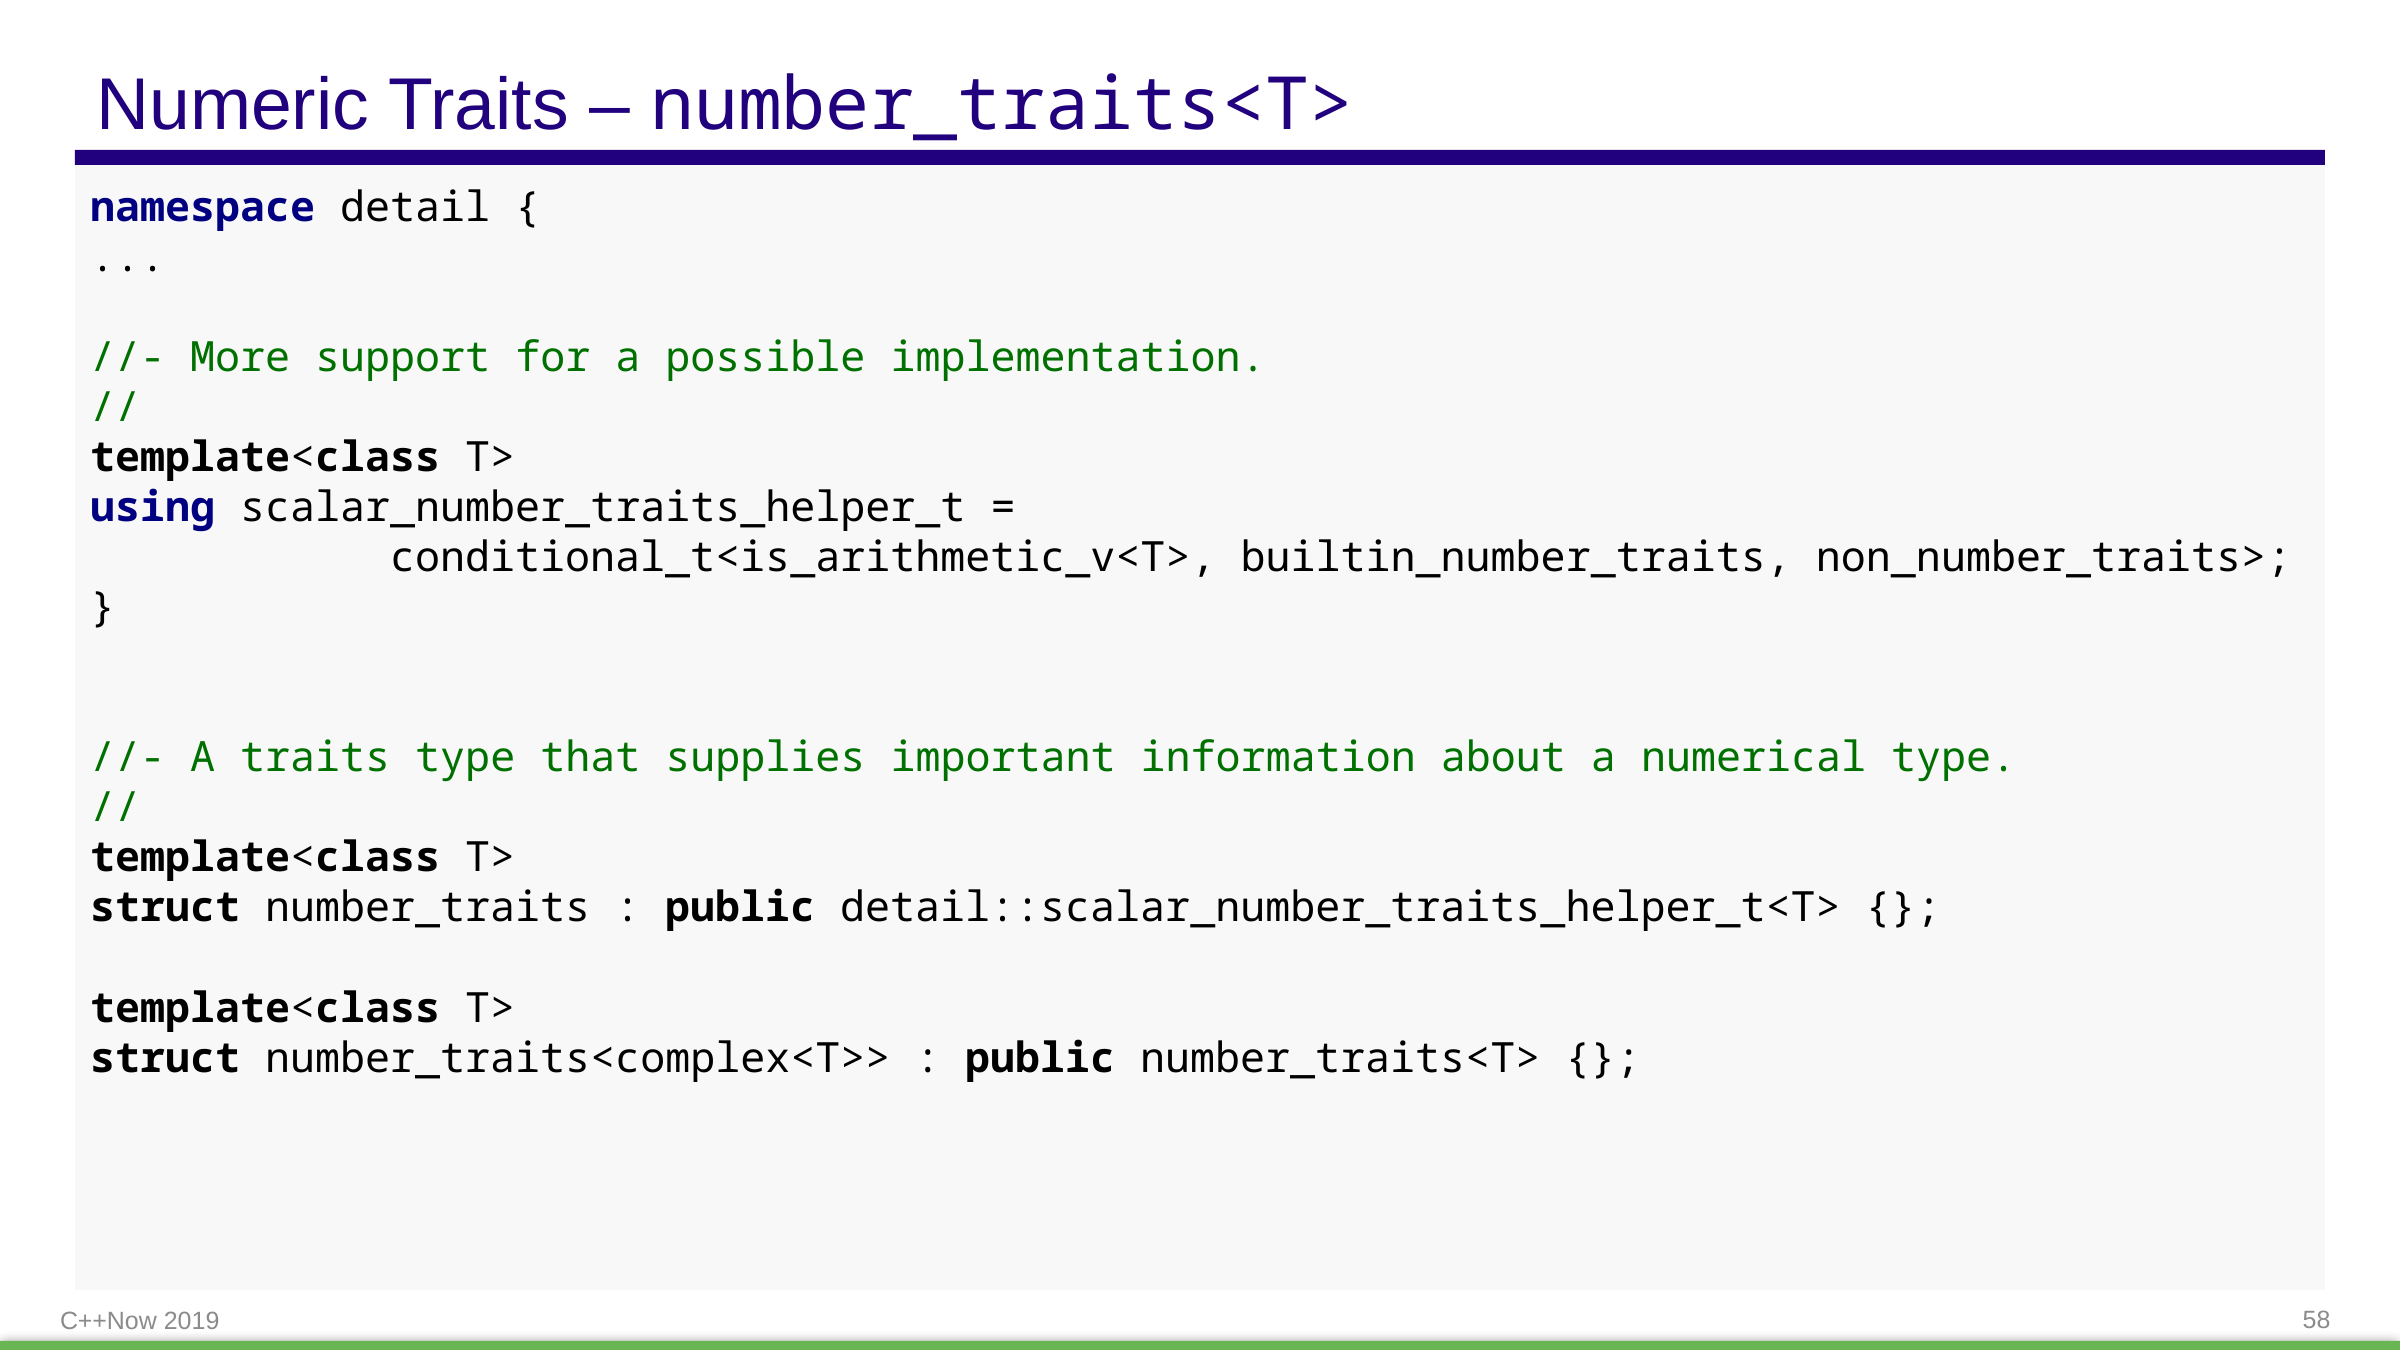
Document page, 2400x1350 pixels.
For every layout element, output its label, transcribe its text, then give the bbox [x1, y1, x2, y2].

footer C++Now 2019 [60, 1305, 810, 1335]
slide_number 58 [2168, 1305, 2352, 1333]
list namespace detail { ... //- More support for a possible implementation. // template<class T> using scalar_number_traits_helper_t = conditional_t<is_arithmetic_v<T>, builtin_number_traits, non_number_traits>; } //- A traits type that supplies important information about a numerical type. // template<class T> struct number_traits : public detail::scalar_number_traits_helper_t<T> {}; template<class T> struct number_traits<complex<T>> : public number_traits<T> {}; [75, 165, 2325, 1290]
title Numeric Traits – number_traits<T> [75, 45, 2325, 155]
